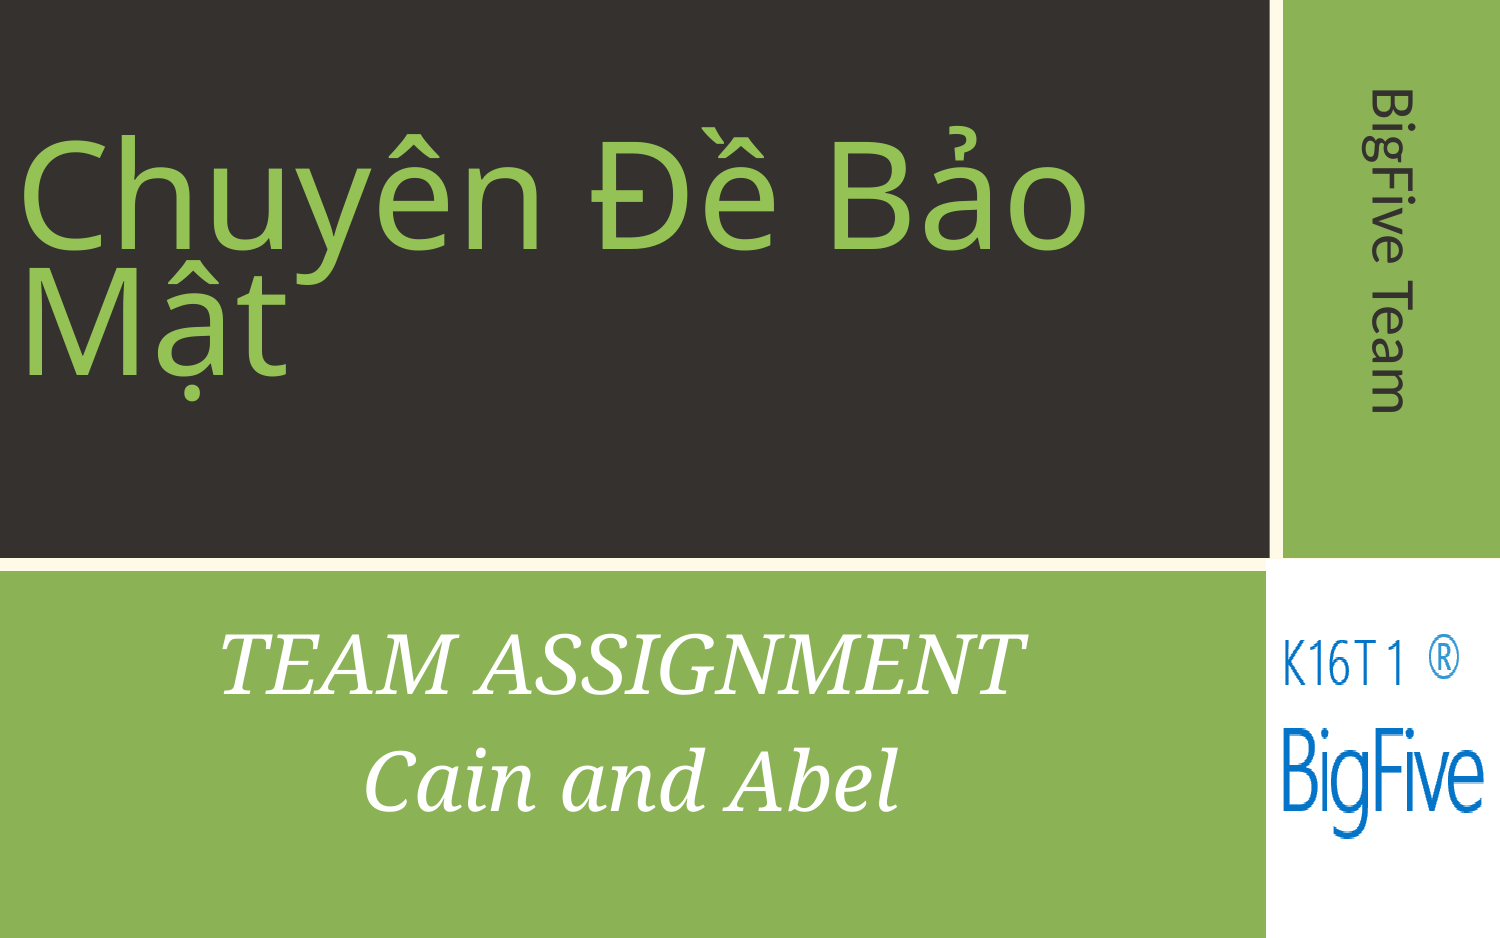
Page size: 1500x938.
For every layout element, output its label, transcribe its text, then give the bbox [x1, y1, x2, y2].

subtitle TEAM ASSIGNMENT Cain and Abel [46, 662, 1216, 922]
text_box BigFive Team [1352, 71, 1443, 498]
title Chuyên Đề Bảo Mật [0, 0, 1284, 560]
picture [1266, 559, 1500, 938]
